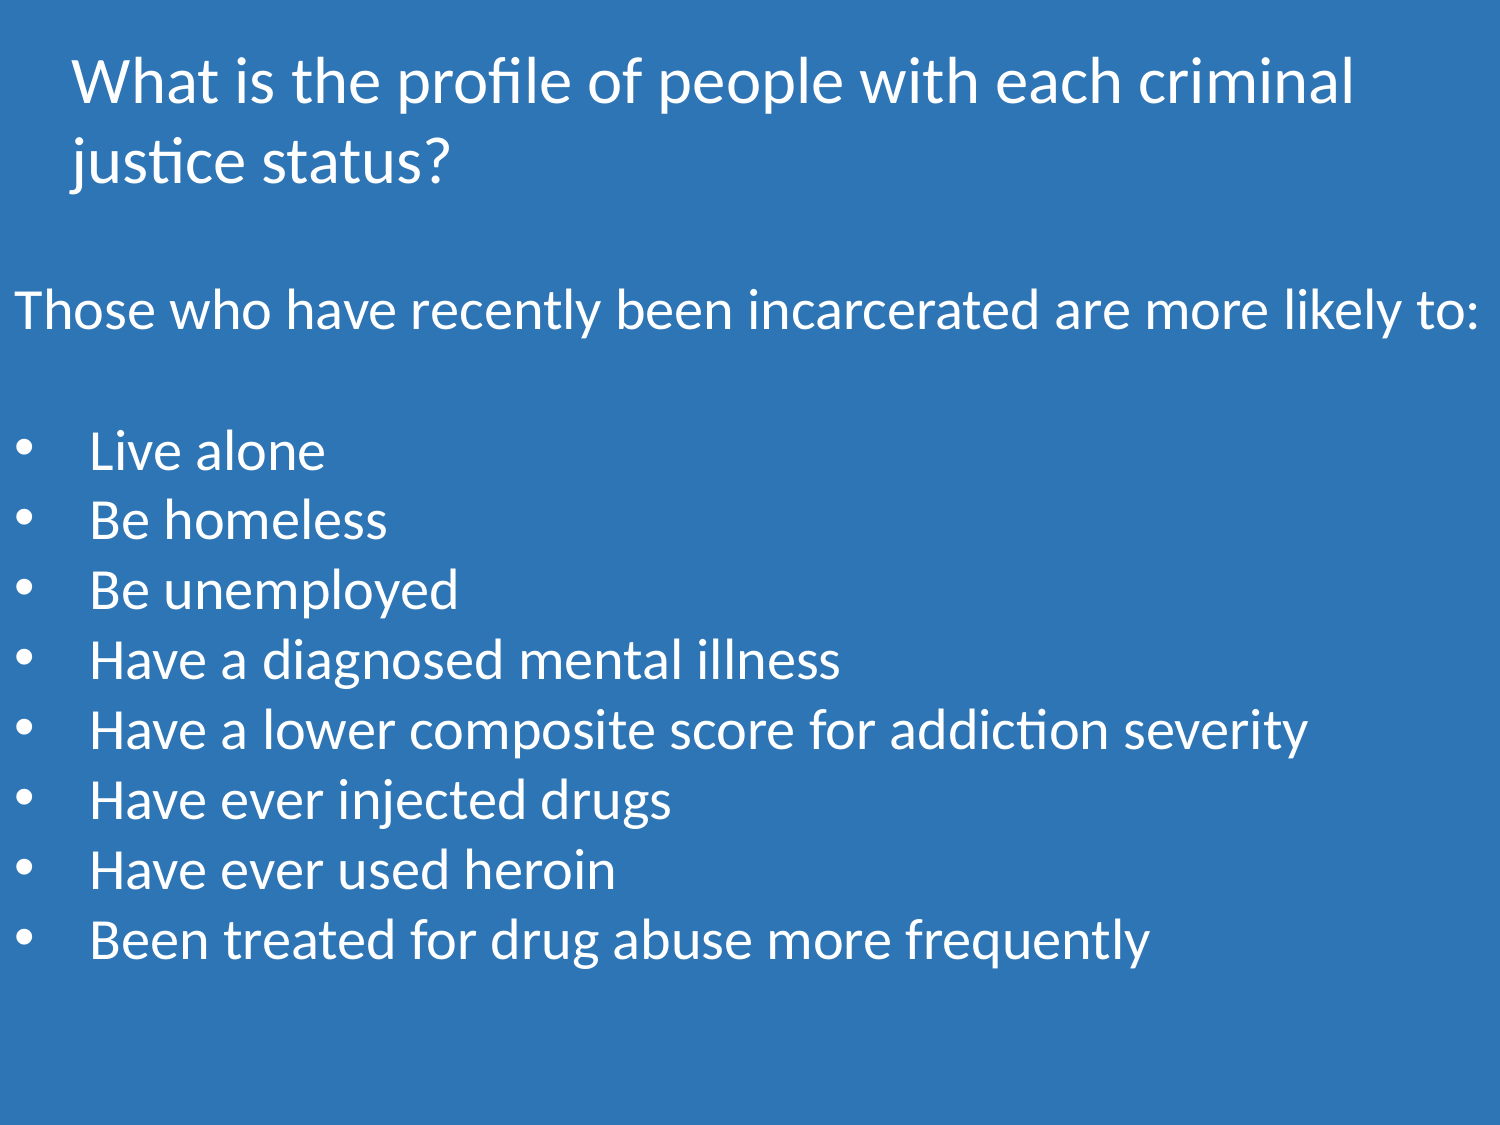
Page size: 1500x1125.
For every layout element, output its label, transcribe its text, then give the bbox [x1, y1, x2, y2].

text_box Those who have recently been incarcerated are more likely to: Live alone Be homeless Be unemployed Have a diagnosed mental illness Have a lower composite score for addiction severity Have ever injected drugs Have ever used heroin Been treated for drug abuse more frequently [0, 264, 1500, 1119]
text_box What is the profile of people with each criminal justice status? [57, 29, 1500, 204]
